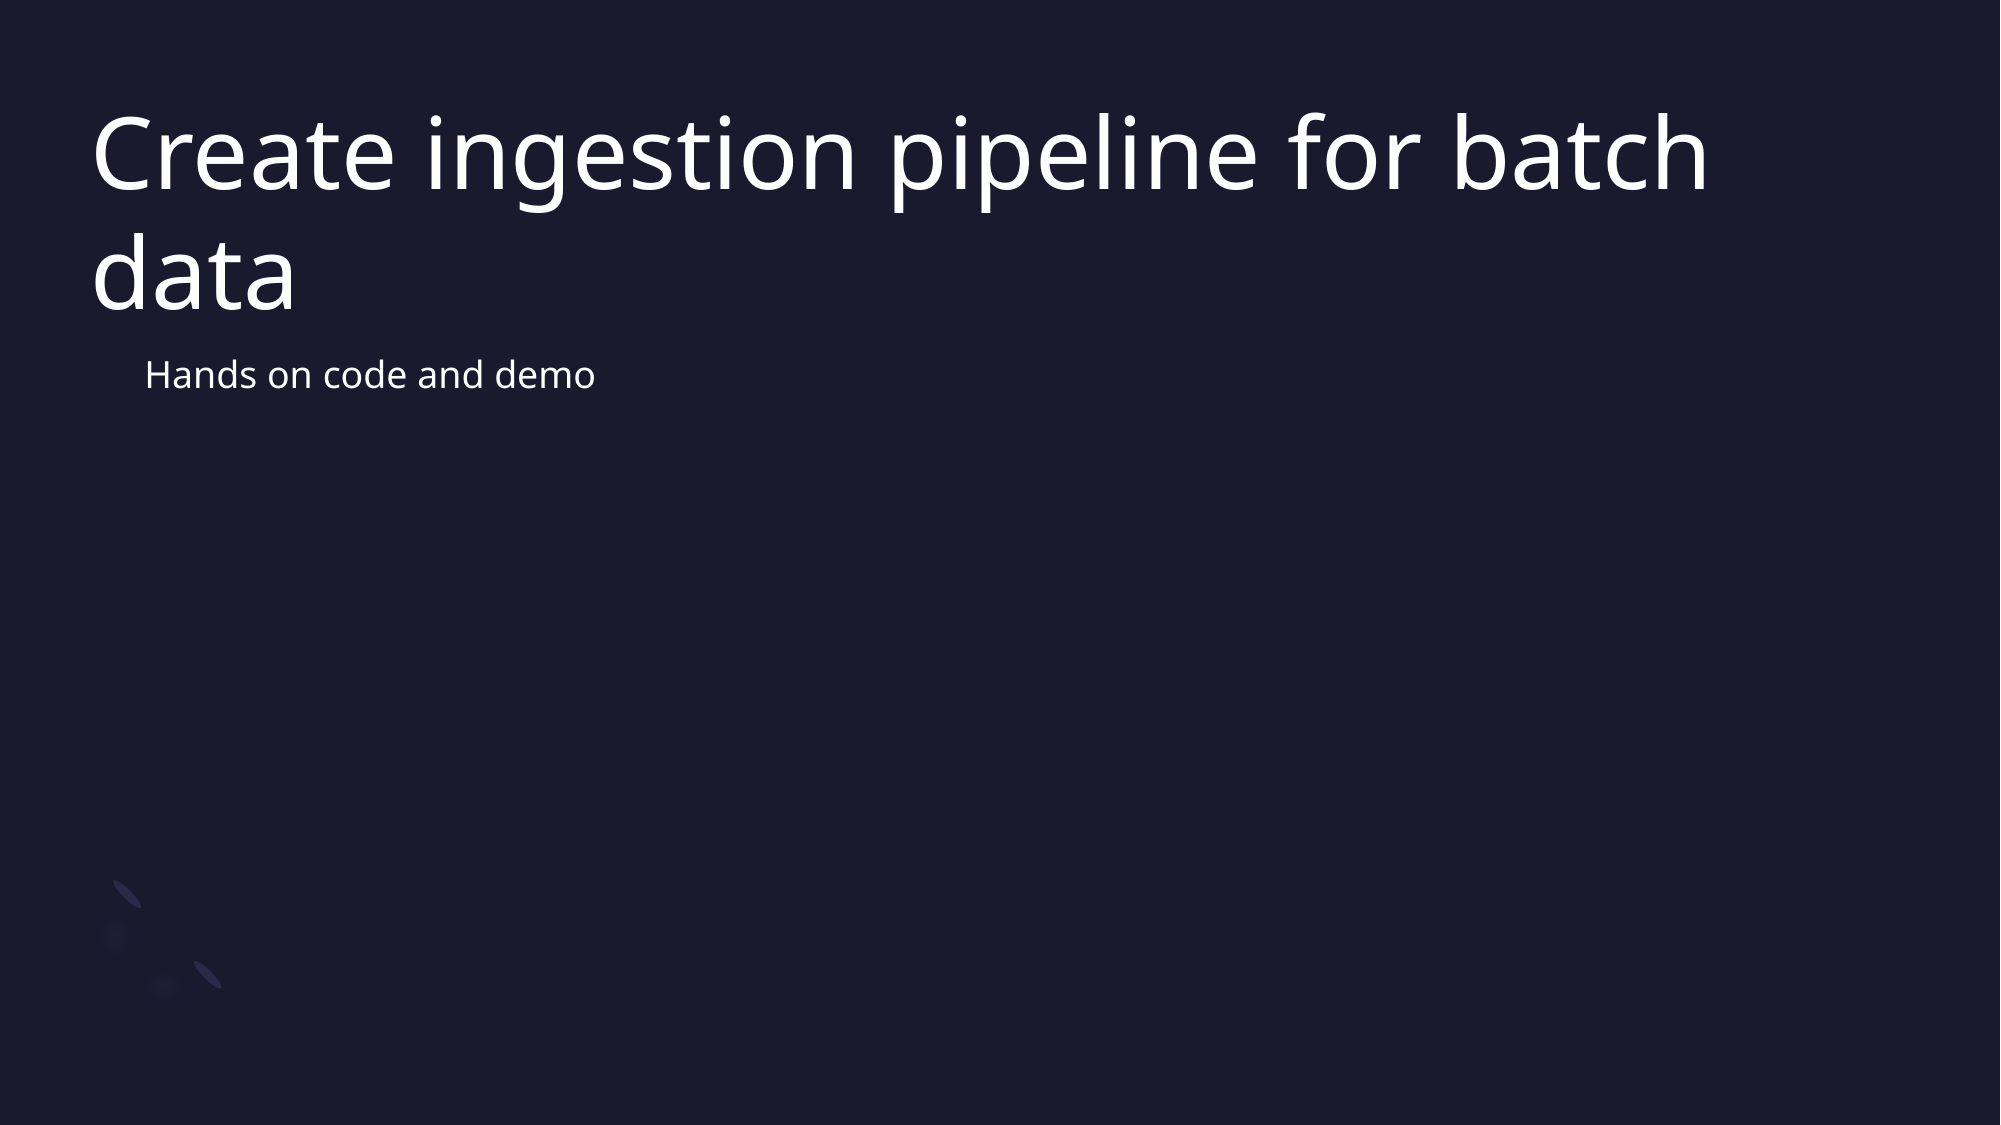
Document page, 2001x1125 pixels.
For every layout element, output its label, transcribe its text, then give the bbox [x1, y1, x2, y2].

text_box Hands on code and demo [129, 343, 1935, 404]
title Create ingestion pipeline for batch data [90, 90, 1910, 226]
